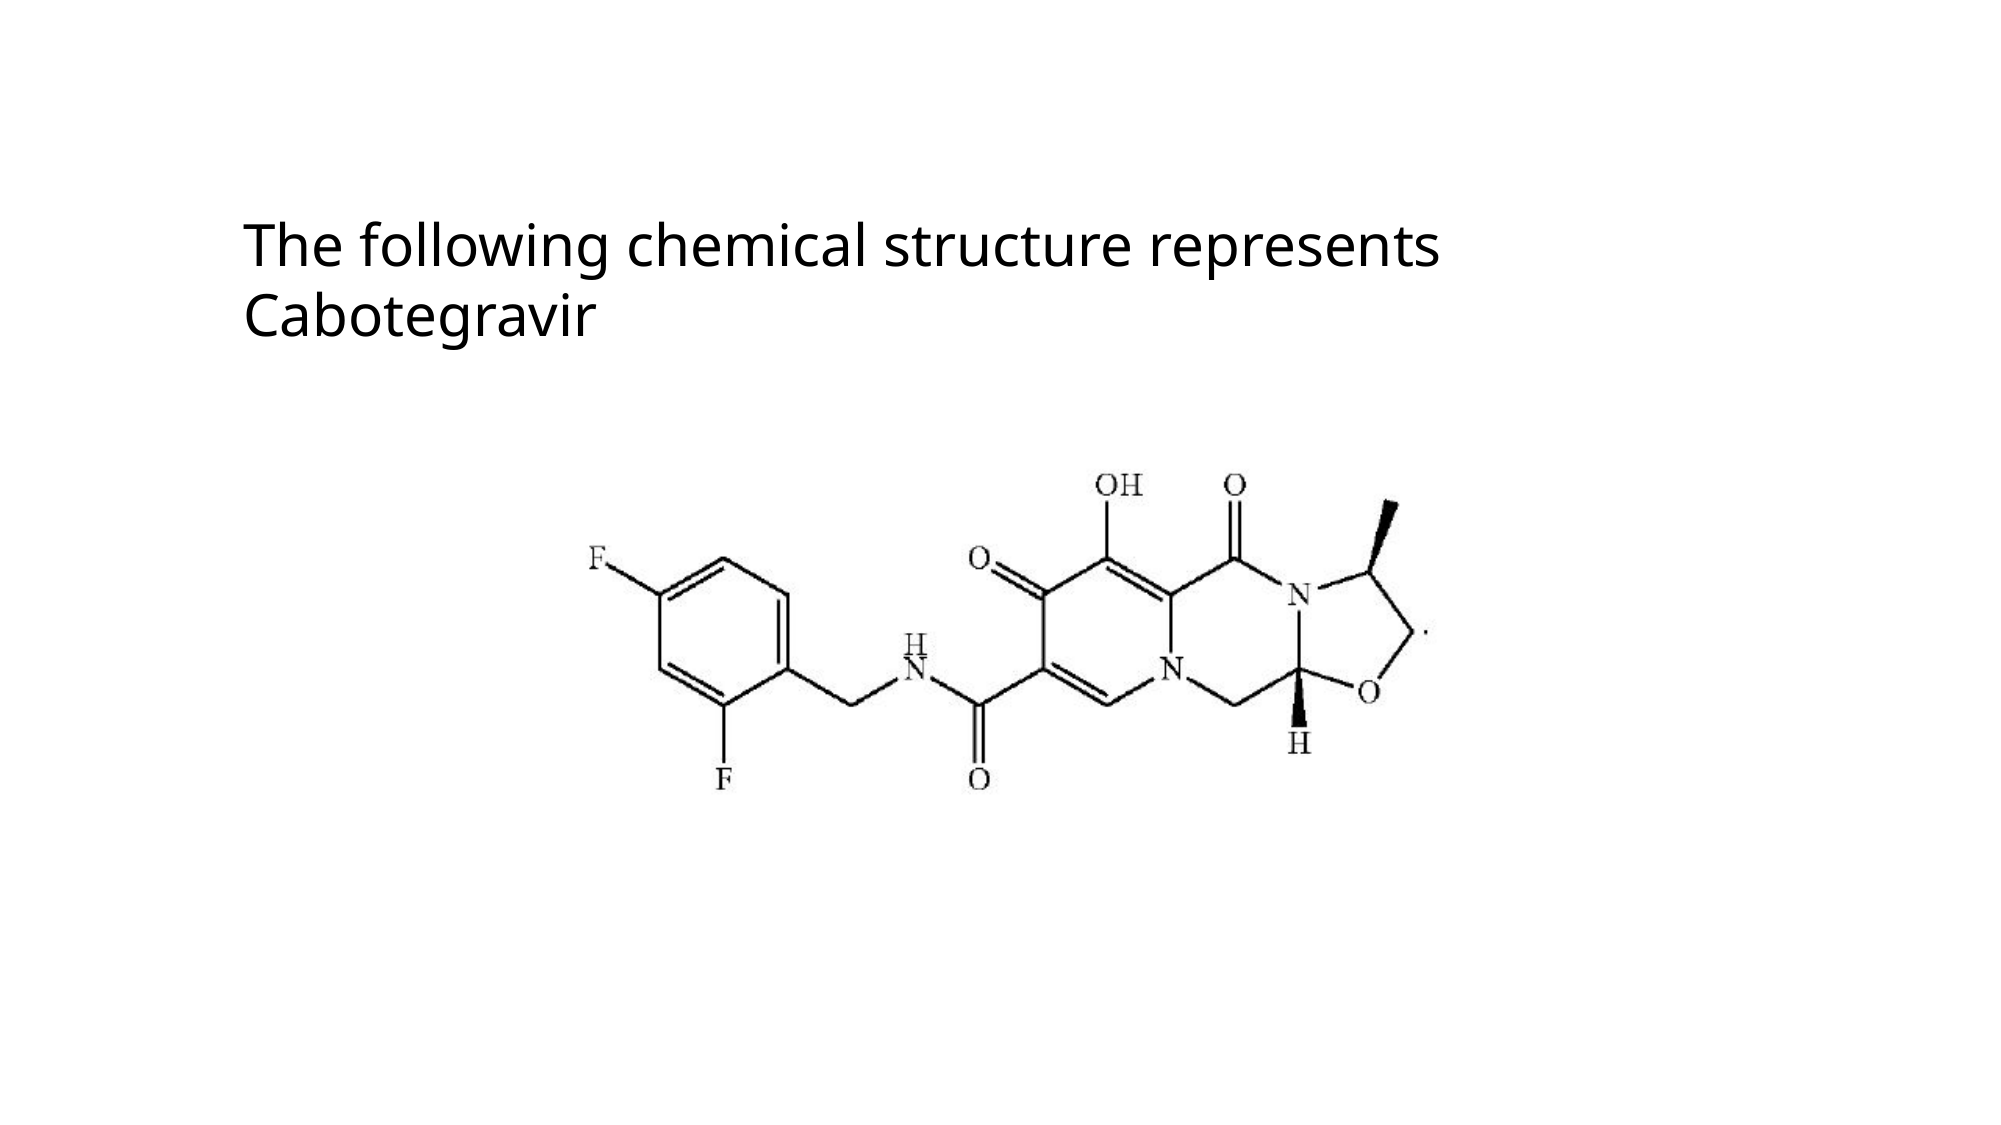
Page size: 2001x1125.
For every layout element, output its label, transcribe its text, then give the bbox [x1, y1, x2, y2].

picture [549, 449, 1451, 815]
text_box The following chemical structure represents Cabotegravir [228, 201, 1772, 426]
